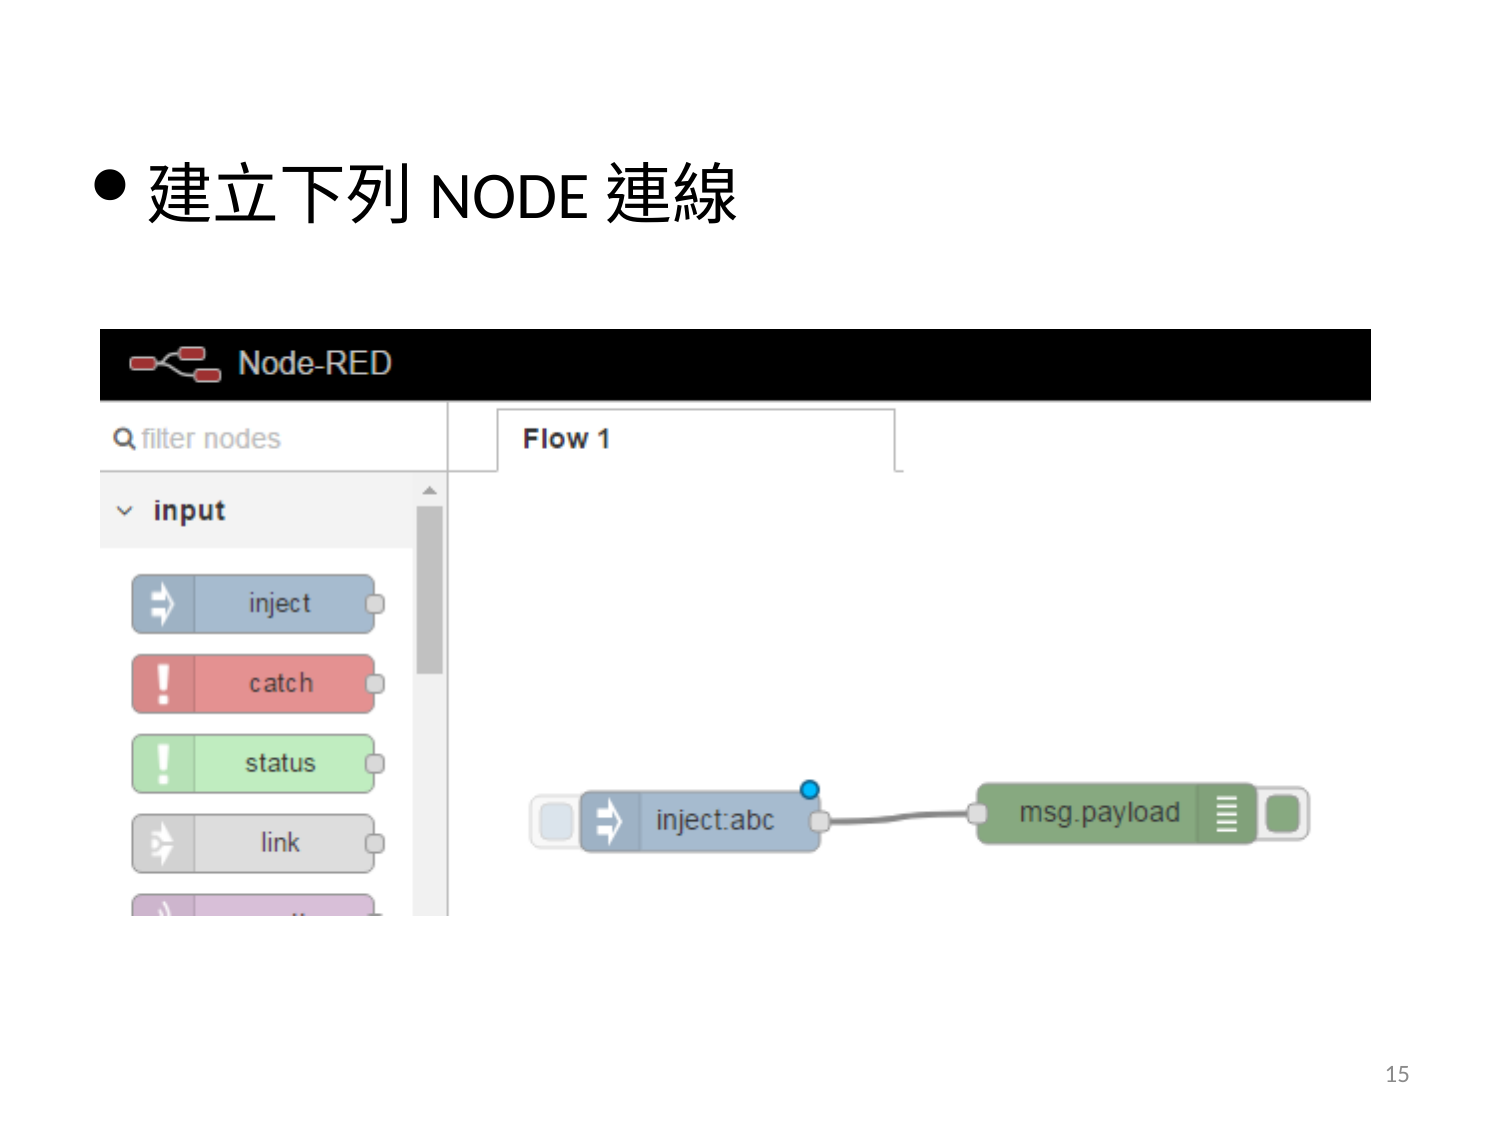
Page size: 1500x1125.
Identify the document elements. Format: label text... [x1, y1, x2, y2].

picture [100, 329, 1371, 916]
slide_number 15 [1074, 1042, 1425, 1103]
list 建立下列NODE連線 [75, 144, 1425, 917]
